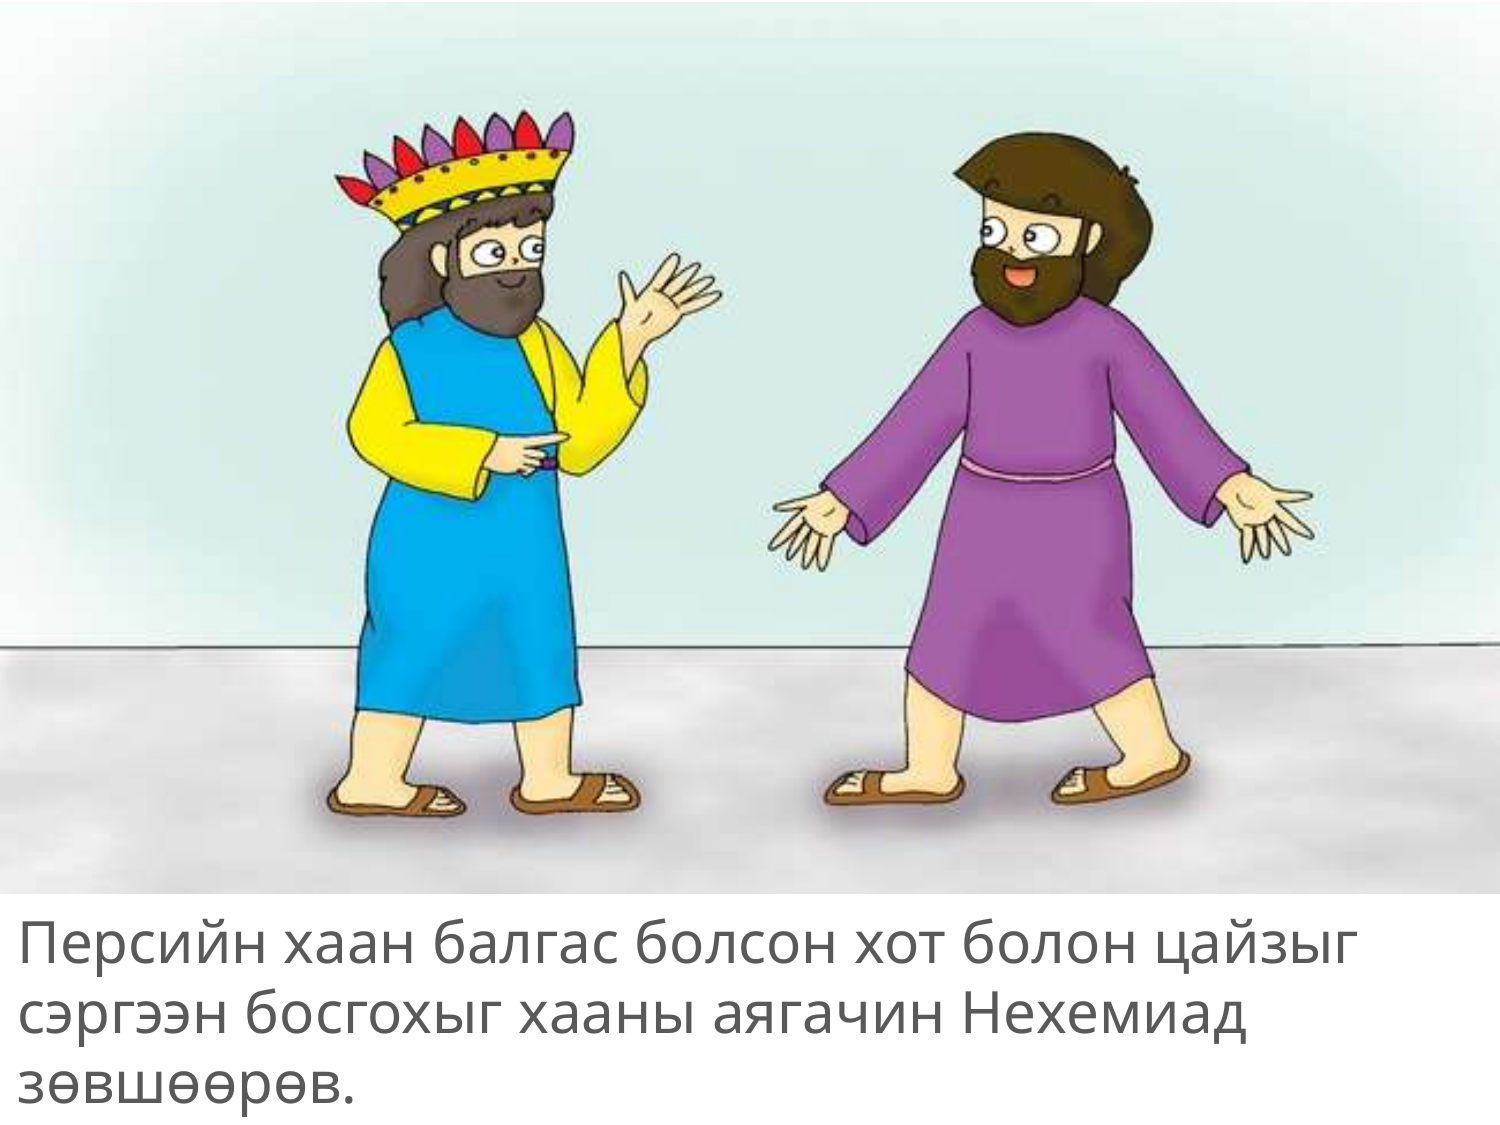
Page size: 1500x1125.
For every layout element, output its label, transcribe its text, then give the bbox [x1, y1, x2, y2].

text_box Персийн хаан балгас болсон хот болон цайзыг сэргээн босгохыг хааны аягачин Нехемиад зөвшөөрөв. [2, 901, 1474, 1123]
picture [0, 1, 1500, 894]
